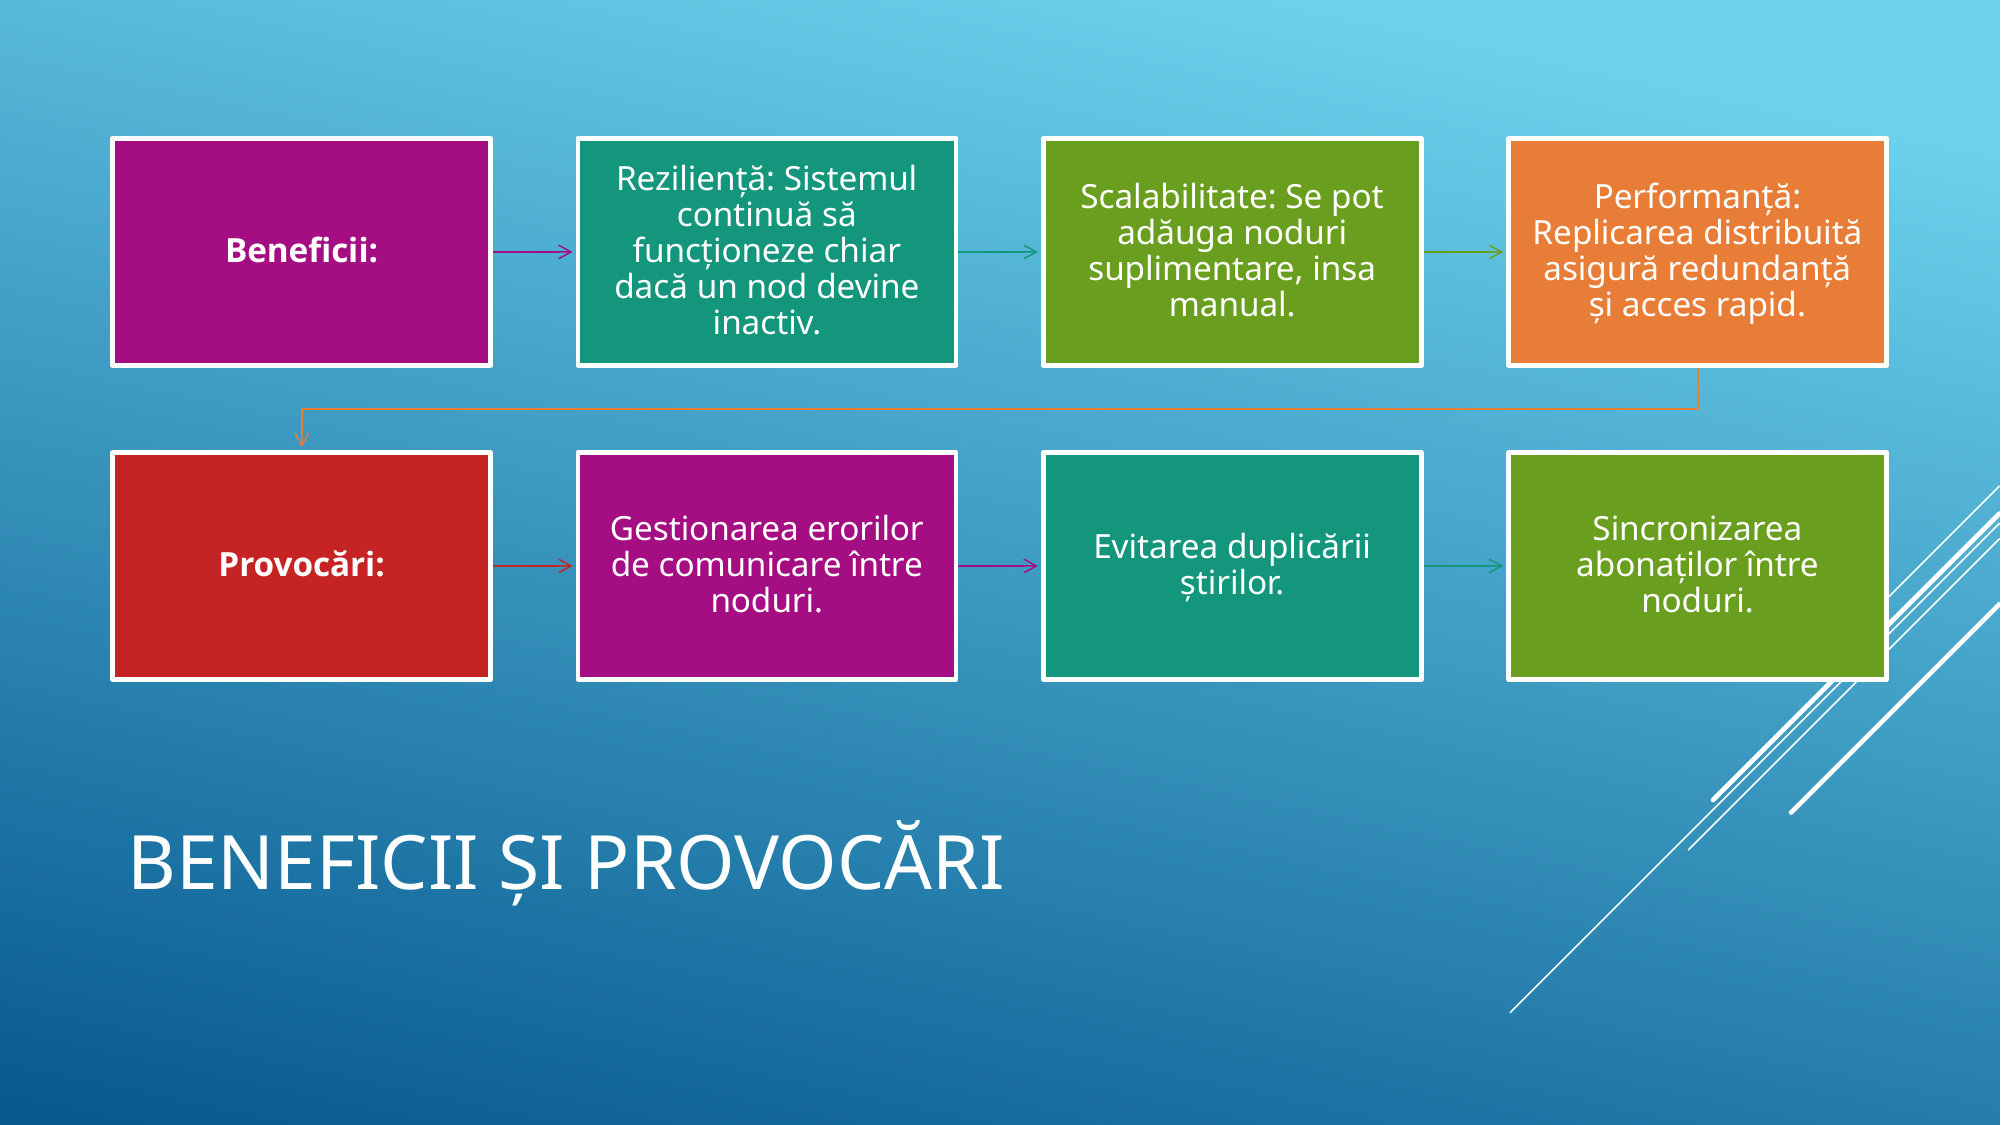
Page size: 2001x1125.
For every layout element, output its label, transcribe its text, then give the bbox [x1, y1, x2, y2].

title Beneficii și Provocări [112, 736, 1513, 984]
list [111, 112, 1888, 706]
